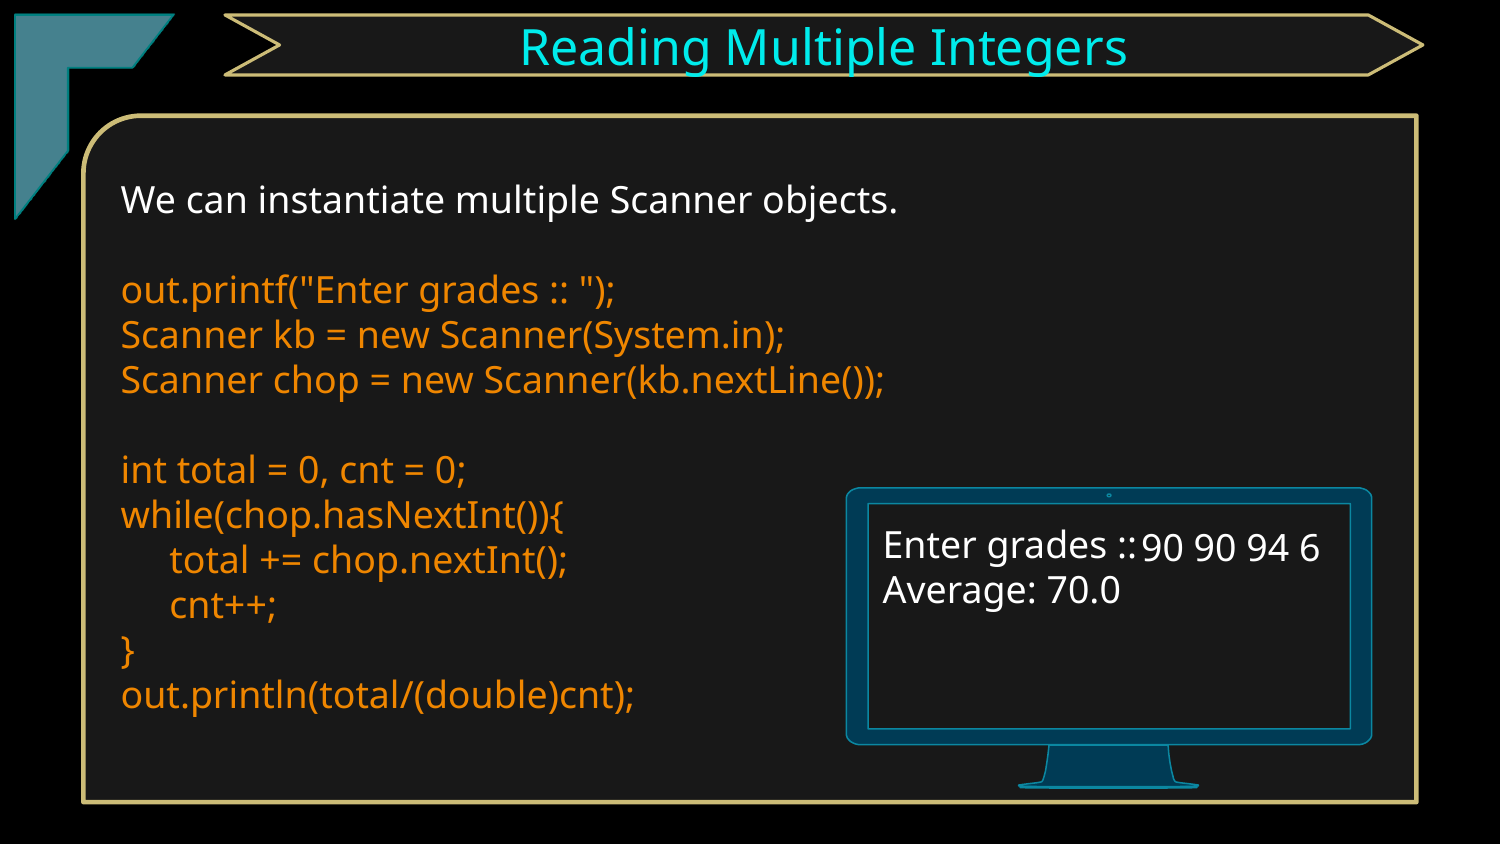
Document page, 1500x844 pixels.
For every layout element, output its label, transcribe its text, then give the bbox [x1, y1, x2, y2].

text_box We can instantiate multiple Scanner objects. out.printf("Enter grades :: "); Scanner kb = new Scanner(System.in); Scanner chop = new Scanner(kb.nextLine()); int total = 0, cnt = 0; while(chop.hasNextInt()){ total += chop.nextInt(); cnt++; } out.println(total/(double)cnt); [105, 168, 1394, 773]
text_box Reading Multiple Integers [224, 14, 1423, 75]
text_box Enter grades :: Average: 70.0 [869, 513, 1329, 669]
picture [0, 0, 1500, 844]
text_box [846, 487, 1372, 789]
text_box TClark [15, 15, 174, 219]
text_box [83, 115, 1417, 803]
text_box 90 90 94 6 [1126, 517, 1350, 577]
